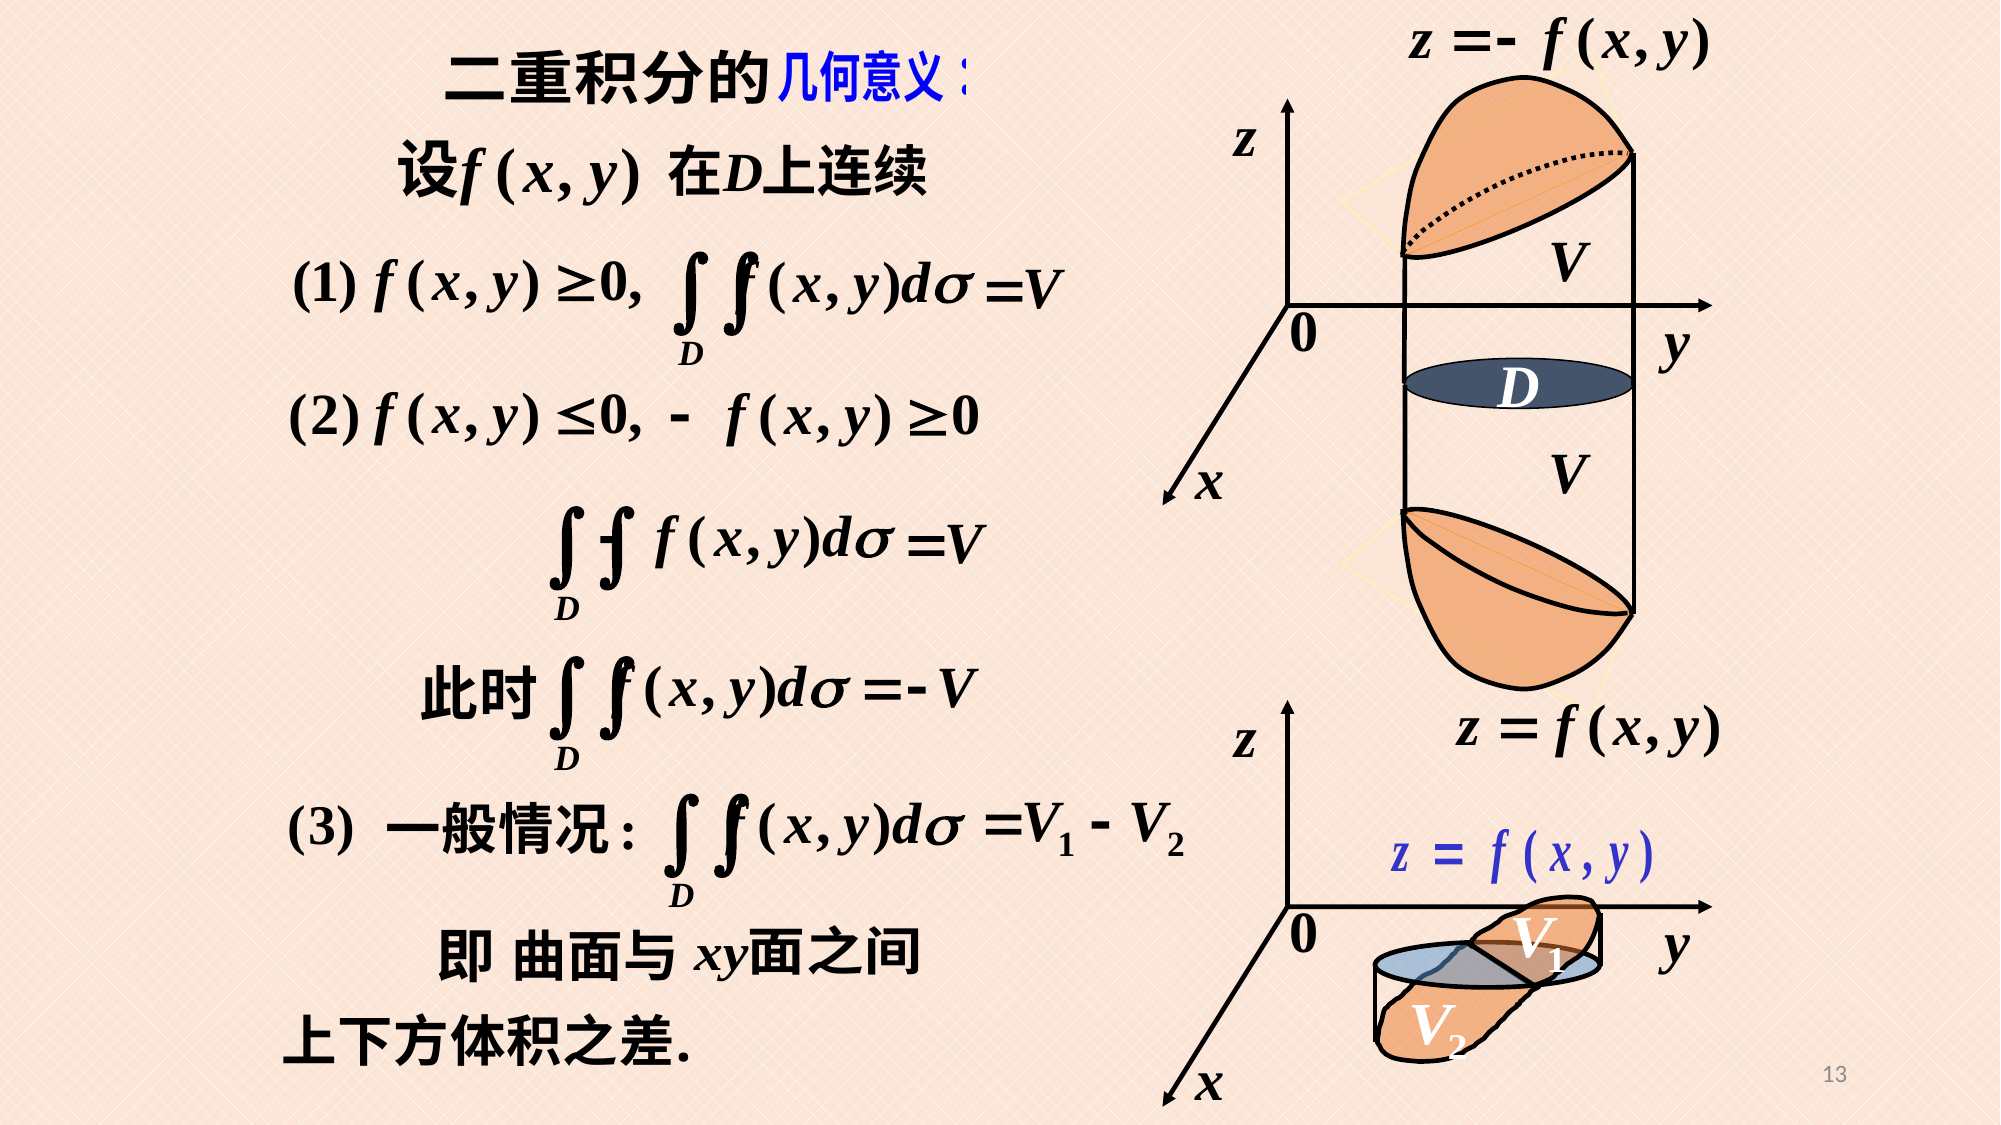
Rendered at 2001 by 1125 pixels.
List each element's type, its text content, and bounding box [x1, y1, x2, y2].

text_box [977, 791, 1162, 861]
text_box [359, 254, 647, 319]
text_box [1552, 237, 1600, 500]
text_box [435, 41, 783, 119]
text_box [285, 800, 358, 863]
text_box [661, 237, 979, 371]
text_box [510, 920, 687, 995]
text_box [412, 656, 537, 736]
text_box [651, 779, 969, 913]
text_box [359, 387, 647, 453]
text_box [1162, 699, 1713, 1107]
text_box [1411, 993, 1468, 1063]
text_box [1512, 906, 1567, 975]
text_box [1341, 12, 1714, 387]
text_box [432, 918, 502, 997]
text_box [1341, 358, 1725, 765]
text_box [287, 388, 363, 454]
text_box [1374, 824, 1661, 1062]
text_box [680, 918, 931, 993]
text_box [537, 491, 900, 625]
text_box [899, 519, 996, 570]
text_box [978, 265, 1074, 316]
slide_number 13 [1713, 1042, 1863, 1103]
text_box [783, 42, 966, 116]
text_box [379, 794, 644, 868]
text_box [1162, 98, 1341, 506]
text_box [275, 1006, 696, 1081]
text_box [389, 129, 653, 219]
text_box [659, 135, 942, 210]
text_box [290, 255, 360, 321]
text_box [666, 388, 984, 454]
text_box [856, 663, 988, 714]
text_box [537, 641, 855, 775]
